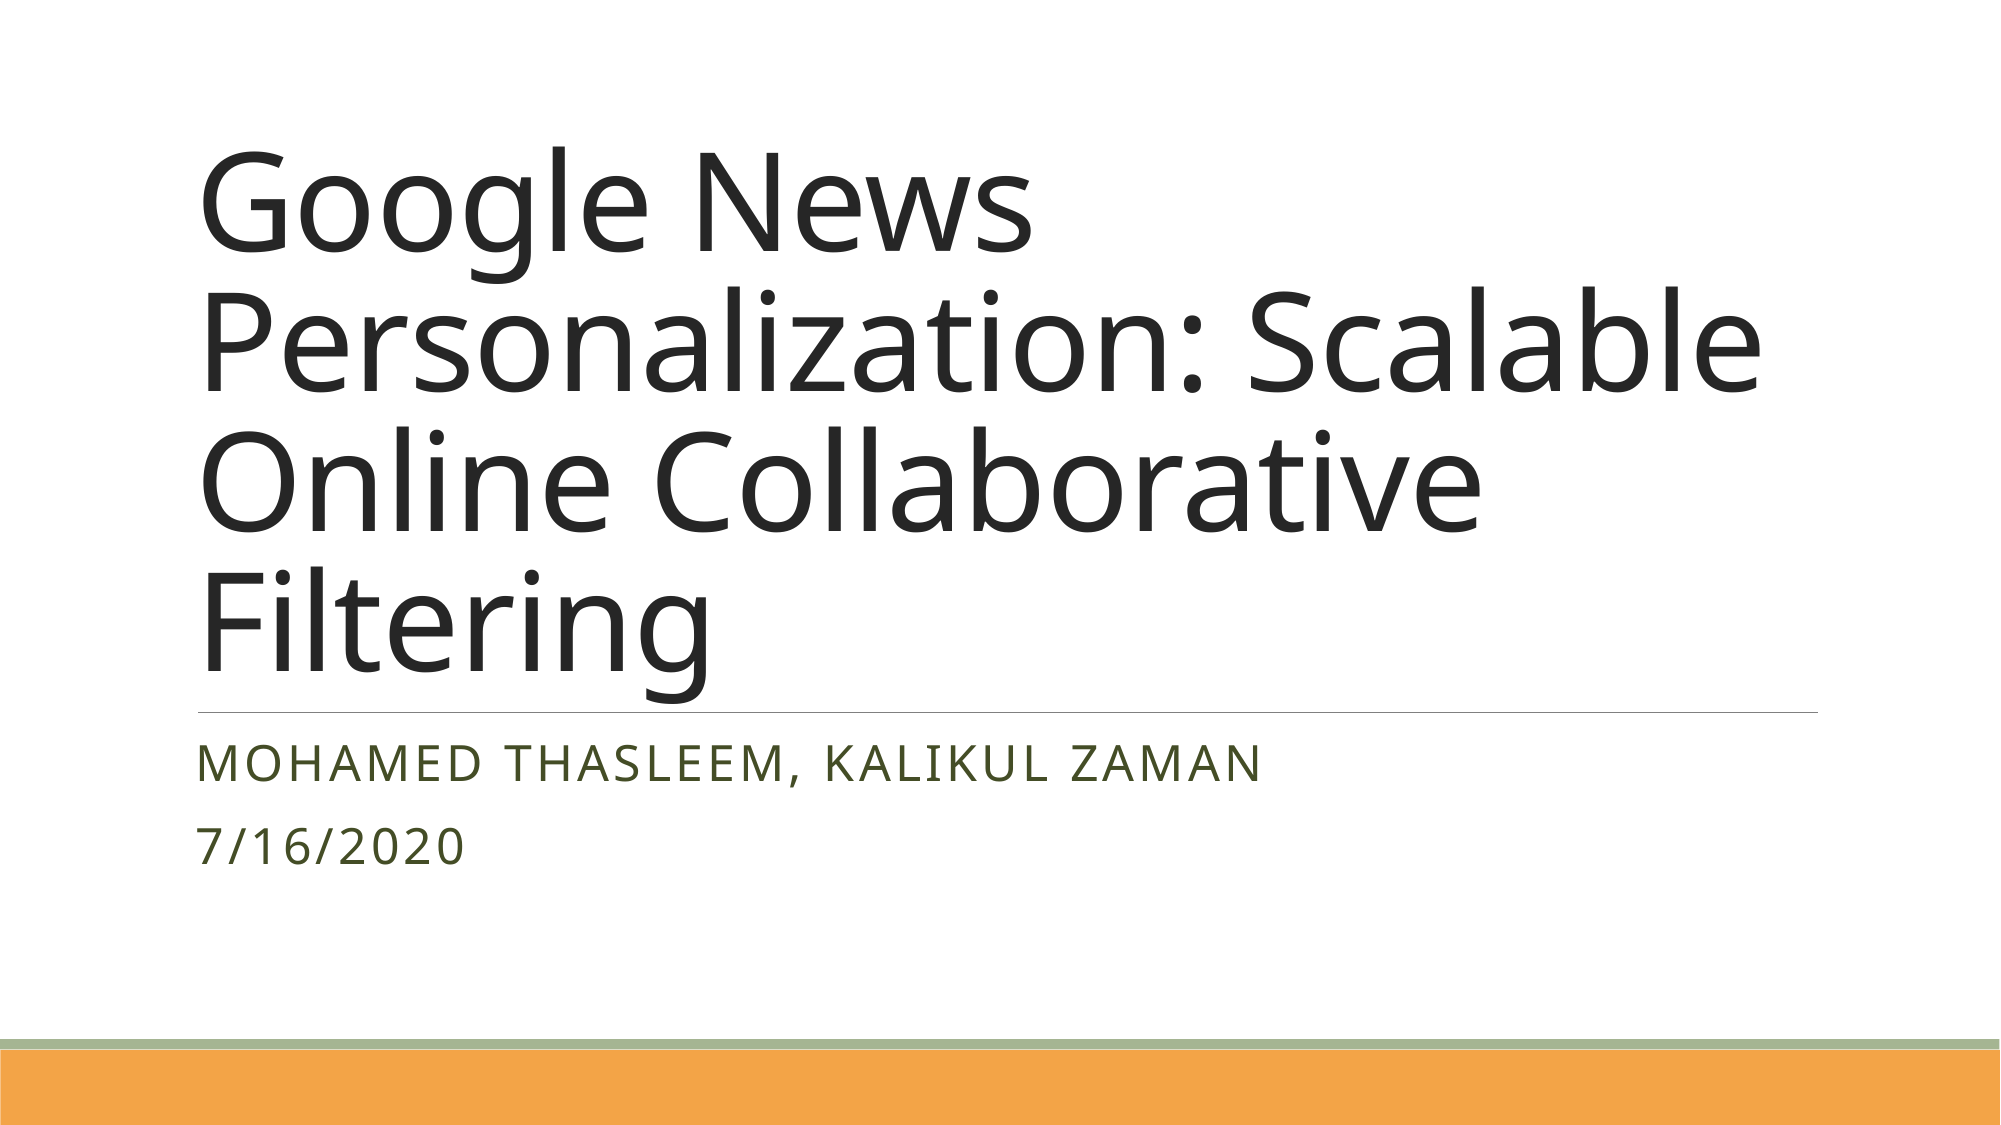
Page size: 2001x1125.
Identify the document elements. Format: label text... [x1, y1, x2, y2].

title Google News Personalization: Scalable Online Collaborative Filtering [180, 124, 1849, 708]
subtitle Mohamed THASLEEM, KALIKUL ZAMAN 7/16/2020 [180, 730, 1831, 919]
